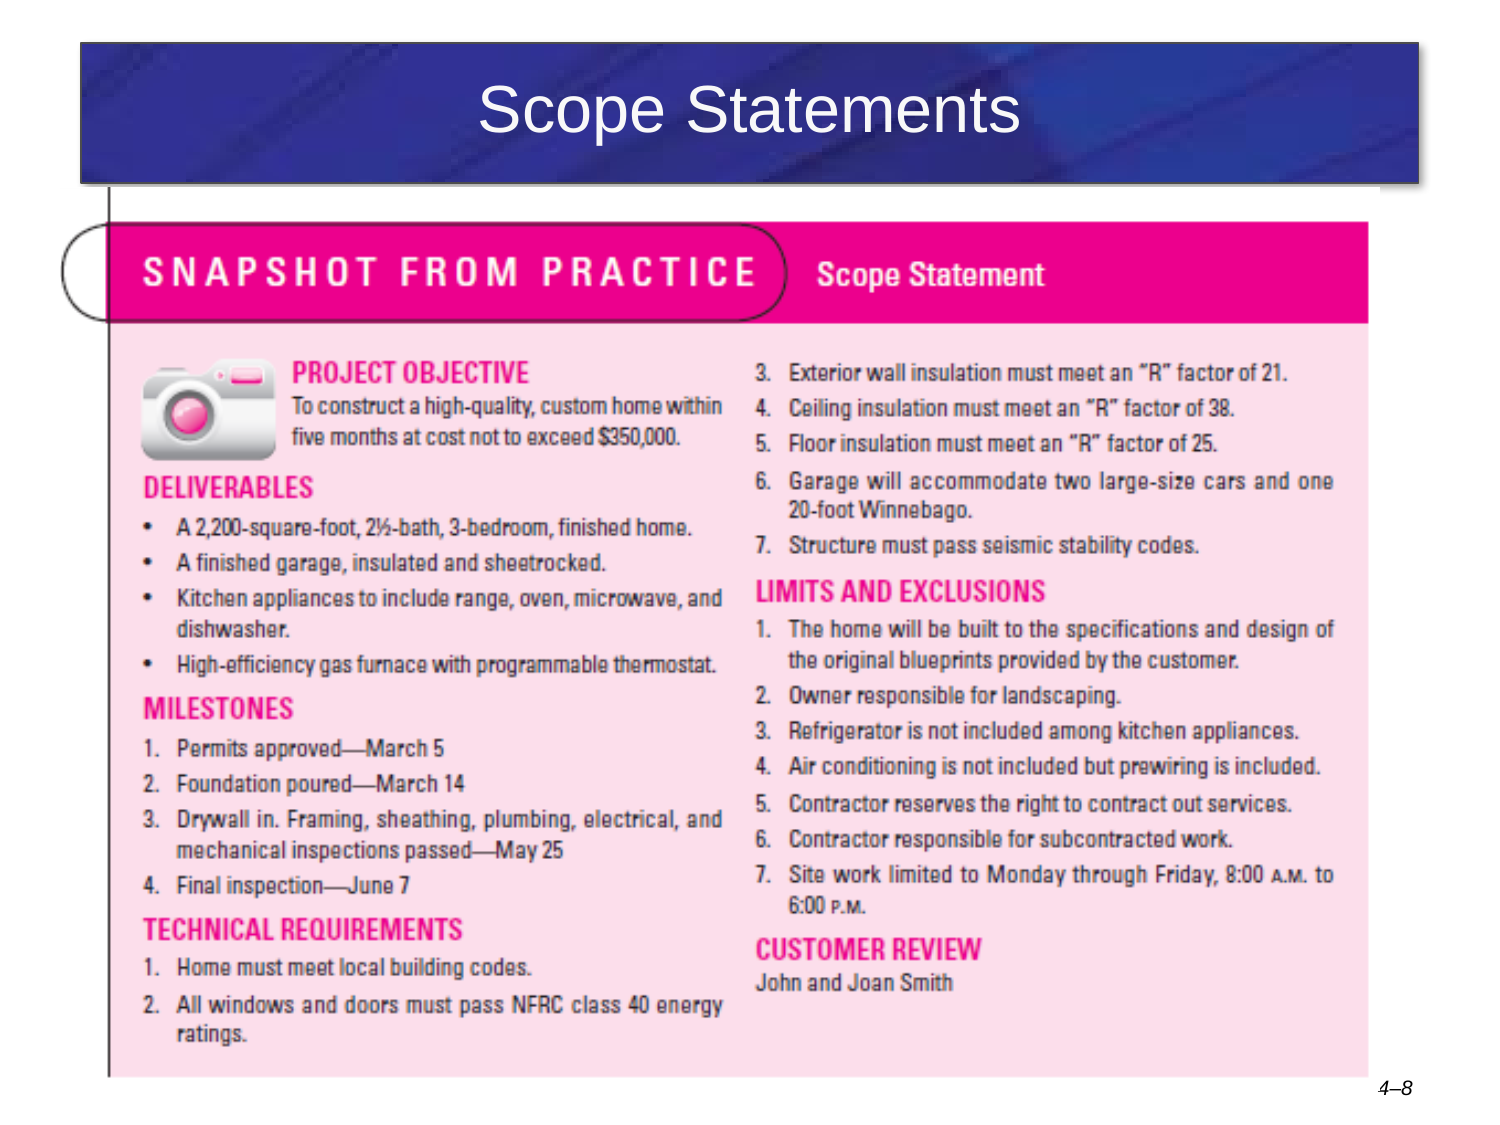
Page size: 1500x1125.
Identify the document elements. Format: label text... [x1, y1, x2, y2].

slide_number 4–8 [1065, 1074, 1413, 1100]
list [59, 187, 1380, 1091]
title Scope Statements [80, 42, 1419, 184]
